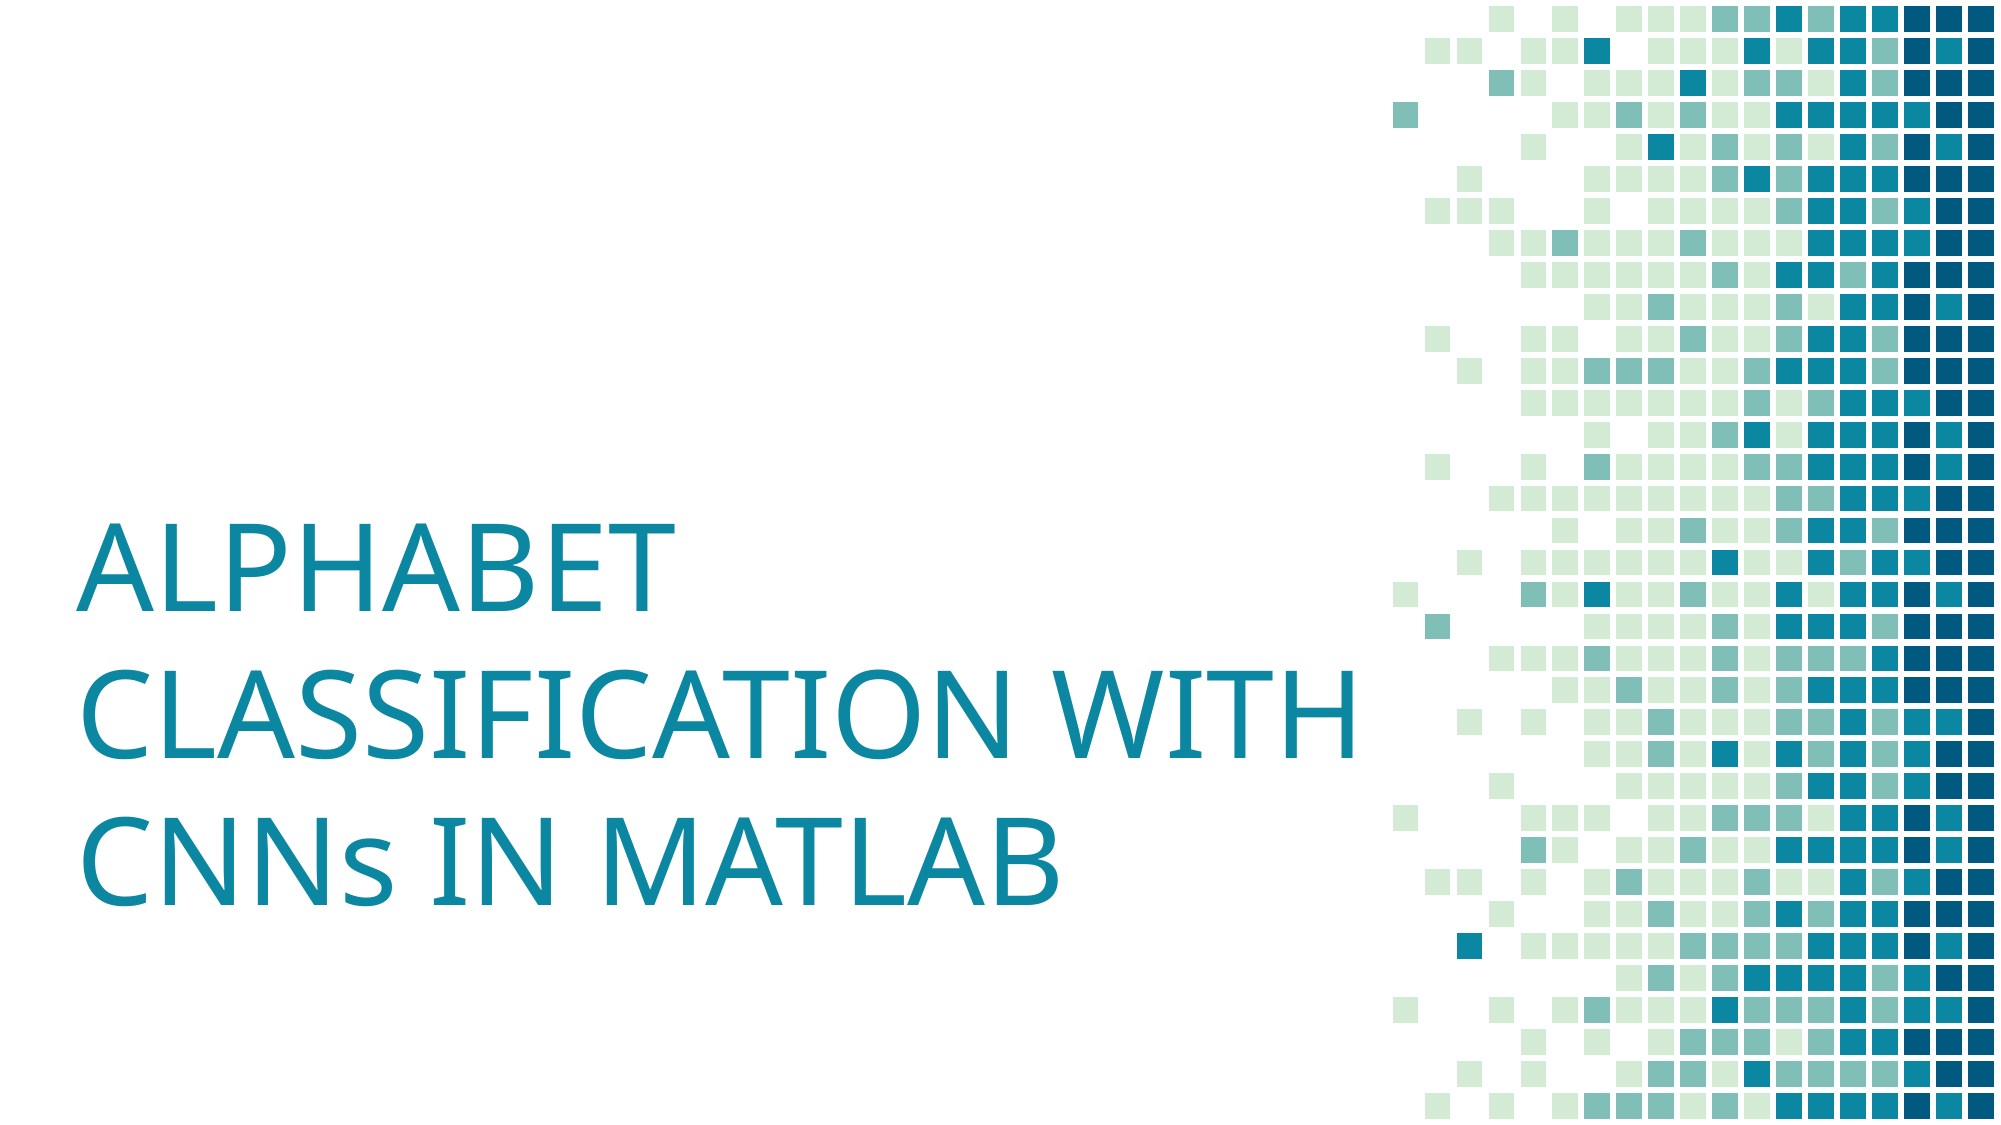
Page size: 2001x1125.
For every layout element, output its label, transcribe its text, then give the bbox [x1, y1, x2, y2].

title ALPHABET CLASSIFICATION WITH CNNs IN MATLAB [56, 464, 1469, 950]
